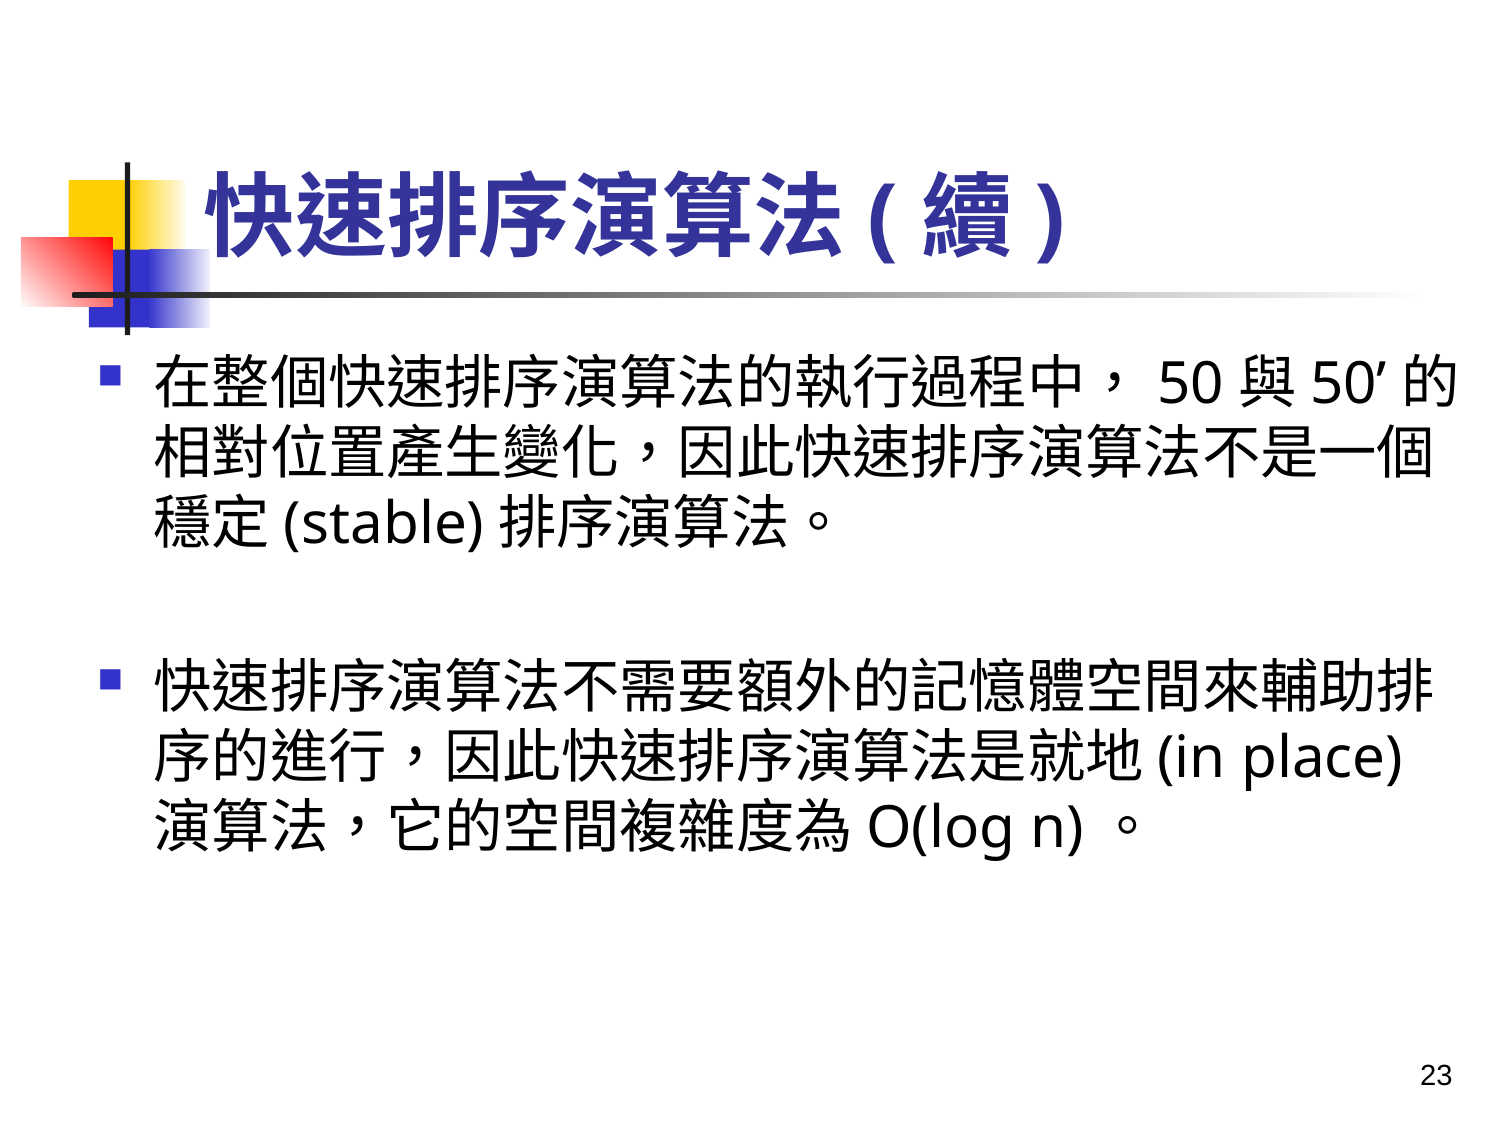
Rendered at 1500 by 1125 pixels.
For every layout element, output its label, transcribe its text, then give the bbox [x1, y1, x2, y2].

slide_number 23 [1154, 1023, 1468, 1100]
list 在整個快速排序演算法的執行過程中，50與50’的相對位置產生變化，因此快速排序演算法不是一個穩定(stable)排序演算法。 快速排序演算法不需要額外的記憶體空間來輔助排序的進行，因此快速排序演算法是就地(in place)演算法，它的空間複雜度為O(log n)。 [82, 338, 1483, 1125]
title 快速排序演算法(續) [188, 35, 1468, 275]
